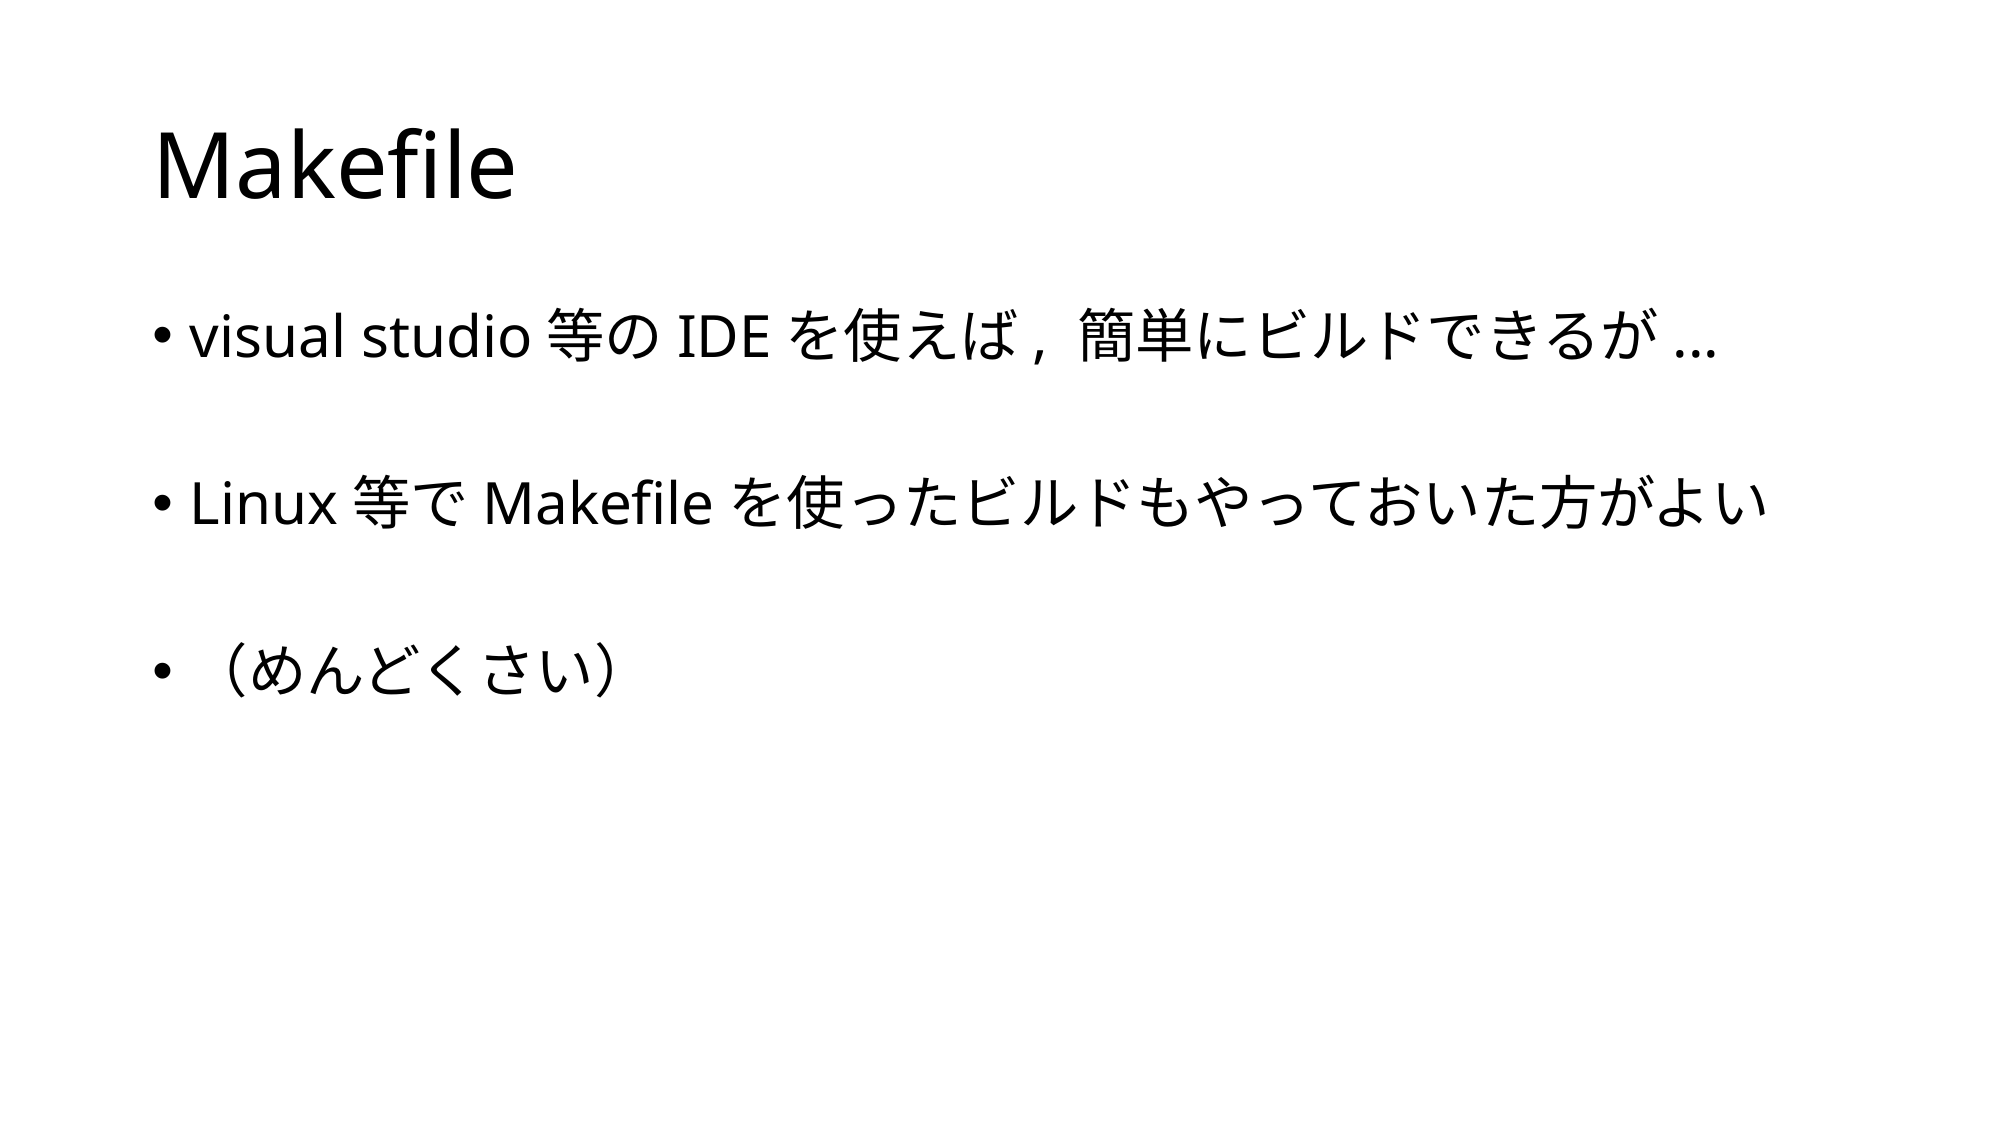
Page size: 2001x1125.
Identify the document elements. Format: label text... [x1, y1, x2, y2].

list visual studio等のIDEを使えば, 簡単にビルドできるが... Linux等でMakefileを使ったビルドもやっておいた方がよい （めんどくさい） [137, 299, 1863, 1014]
title Makefile [137, 59, 1863, 278]
